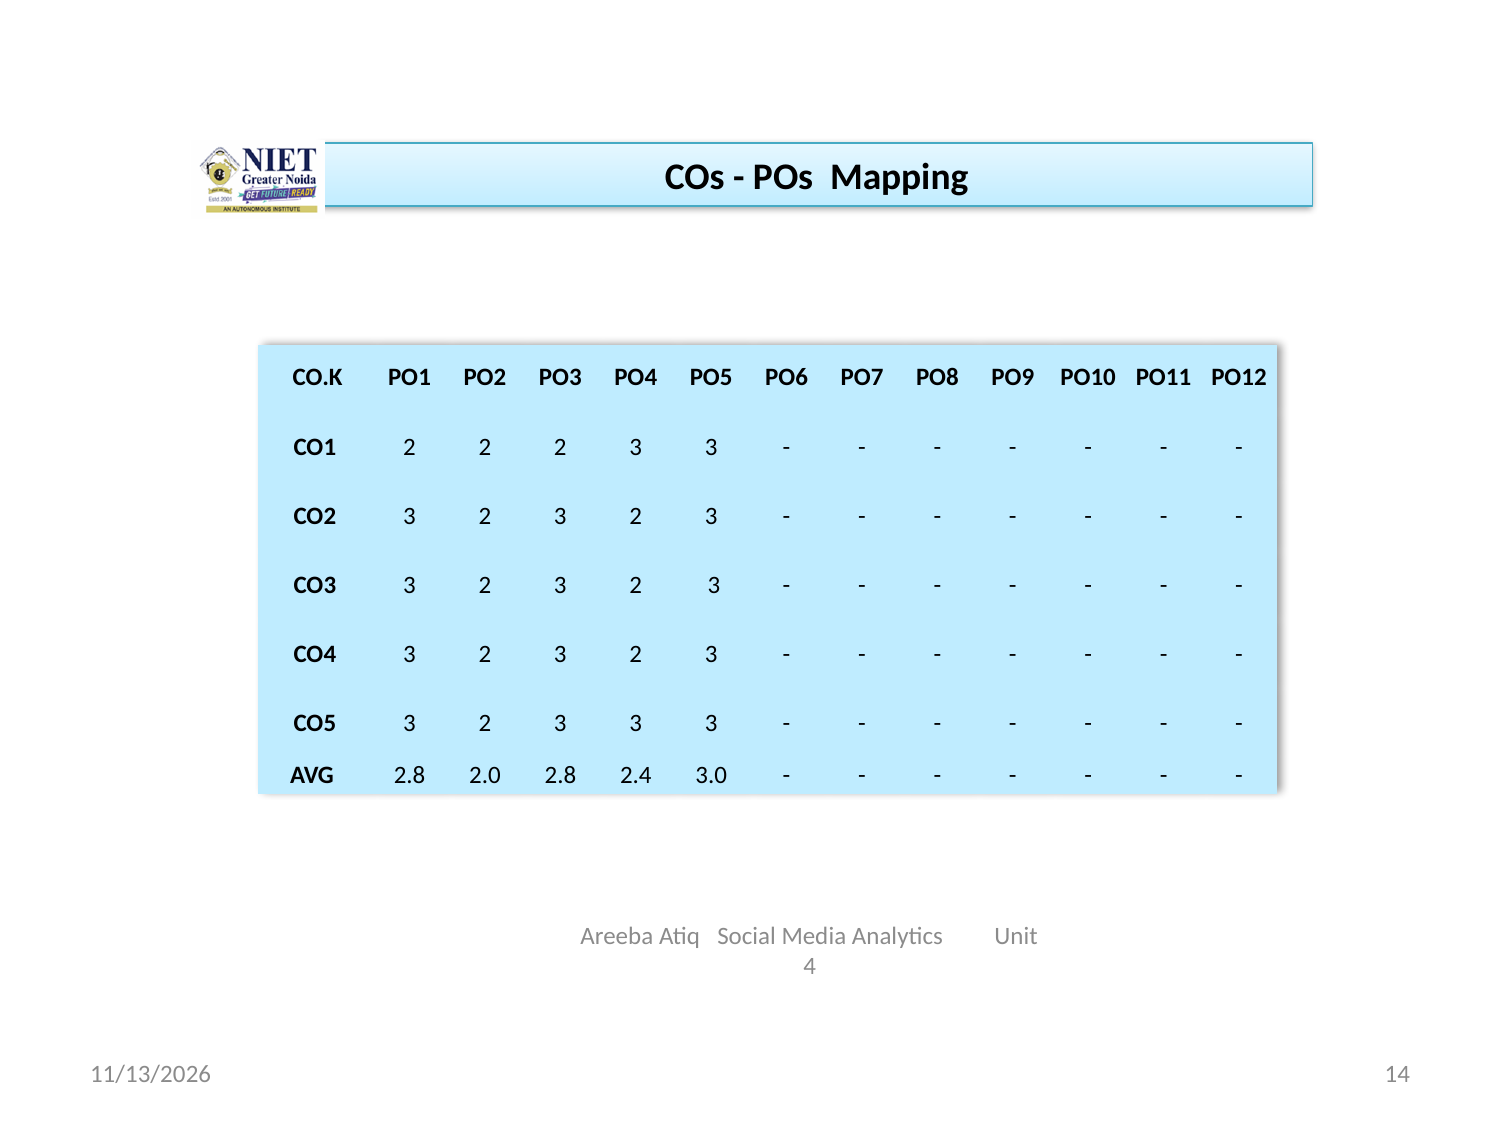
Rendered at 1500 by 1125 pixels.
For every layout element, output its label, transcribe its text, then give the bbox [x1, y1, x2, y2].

table_cell 2 [447, 621, 523, 690]
table_cell - [1126, 414, 1201, 483]
table_cell 2 [447, 414, 523, 483]
table_header PO6 [749, 345, 824, 414]
table_cell 2 [523, 414, 598, 483]
table_cell - [975, 760, 1051, 794]
table_cell 3 [523, 552, 598, 621]
text_box COs - POs Mapping [328, 142, 1313, 207]
table_cell - [749, 621, 824, 690]
table_cell - [824, 690, 900, 760]
table_cell - [749, 552, 824, 621]
table_cell - [900, 552, 975, 621]
table_cell - [824, 760, 900, 794]
table_cell 3 [674, 690, 749, 760]
picture [190, 140, 325, 219]
table_header PO8 [900, 345, 975, 414]
table_cell 3 [598, 414, 674, 483]
table_header PO11 [1126, 345, 1201, 414]
table_cell 2 [372, 414, 447, 483]
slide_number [75, 1042, 425, 1103]
table_cell 3 [372, 621, 447, 690]
table_cell CO2 [258, 483, 372, 552]
table_cell - [824, 621, 900, 690]
table_cell - [975, 621, 1051, 690]
table_cell - [824, 552, 900, 621]
table_cell - [900, 760, 975, 794]
slide_number 14 [1074, 1042, 1425, 1103]
table_cell - [1201, 760, 1277, 794]
table_header PO7 [824, 345, 900, 414]
table_cell AVG [258, 760, 372, 794]
table_cell - [1051, 690, 1126, 760]
table_cell 3 [523, 483, 598, 552]
table_header PO3 [523, 345, 598, 414]
table_cell - [1201, 414, 1277, 483]
table_cell CO5 [258, 690, 372, 760]
table_cell 2 [447, 552, 523, 621]
table_header PO1 [372, 345, 447, 414]
table_cell - [749, 414, 824, 483]
table_cell 2 [598, 552, 674, 621]
table_cell 2.8 [523, 760, 598, 794]
table_cell 3 [372, 552, 447, 621]
table_cell 3 [674, 414, 749, 483]
table_cell - [1126, 690, 1201, 760]
table_cell - [900, 414, 975, 483]
table_cell - [1126, 483, 1201, 552]
table_cell - [1126, 760, 1201, 794]
table_header CO.K [258, 345, 372, 414]
table_header PO10 [1051, 345, 1126, 414]
table_cell 2 [447, 690, 523, 760]
table_cell - [1051, 760, 1126, 794]
table_cell 2.0 [447, 760, 523, 794]
table_cell - [1051, 621, 1126, 690]
table_cell 3.0 [674, 760, 749, 794]
table_cell - [900, 621, 975, 690]
table_cell 2.4 [598, 760, 674, 794]
table_cell - [900, 690, 975, 760]
table_cell 3 [598, 690, 674, 760]
table_cell - [975, 414, 1051, 483]
table_header PO4 [598, 345, 674, 414]
table_cell 3 [523, 690, 598, 760]
table_cell CO4 [258, 621, 372, 690]
table_cell - [1126, 552, 1201, 621]
table_cell - [1051, 414, 1126, 483]
table_cell 3 [372, 483, 447, 552]
table_cell 3 [674, 483, 749, 552]
table_cell 3 [674, 621, 749, 690]
table_cell - [749, 690, 824, 760]
table_header PO5 [674, 345, 749, 414]
table_cell - [1051, 552, 1126, 621]
table_cell CO1 [258, 414, 372, 483]
table_cell - [1201, 621, 1277, 690]
table_header PO2 [447, 345, 523, 414]
table_cell - [1126, 621, 1201, 690]
table_cell - [1201, 483, 1277, 552]
footer Areeba Atiq Social Media Analytics Unit 4 [560, 933, 1060, 966]
table_cell - [824, 483, 900, 552]
table_cell - [900, 483, 975, 552]
table_cell - [1201, 690, 1277, 760]
table_header PO9 [975, 345, 1051, 414]
table_cell - [824, 414, 900, 483]
table_cell 3 [523, 621, 598, 690]
table_cell 2 [598, 621, 674, 690]
table_cell - [1201, 552, 1277, 621]
table_cell - [749, 483, 824, 552]
table_cell - [975, 483, 1051, 552]
table_cell 2 [447, 483, 523, 552]
table_cell - [749, 760, 824, 794]
table_cell 2 [598, 483, 674, 552]
table_cell - [1051, 483, 1126, 552]
table_cell - [975, 690, 1051, 760]
table_cell 3 [674, 552, 749, 621]
table_cell - [975, 552, 1051, 621]
table_cell 2.8 [372, 760, 447, 794]
table_cell 3 [372, 690, 447, 760]
table_cell CO3 [258, 552, 372, 621]
table_header PO12 [1201, 345, 1277, 414]
